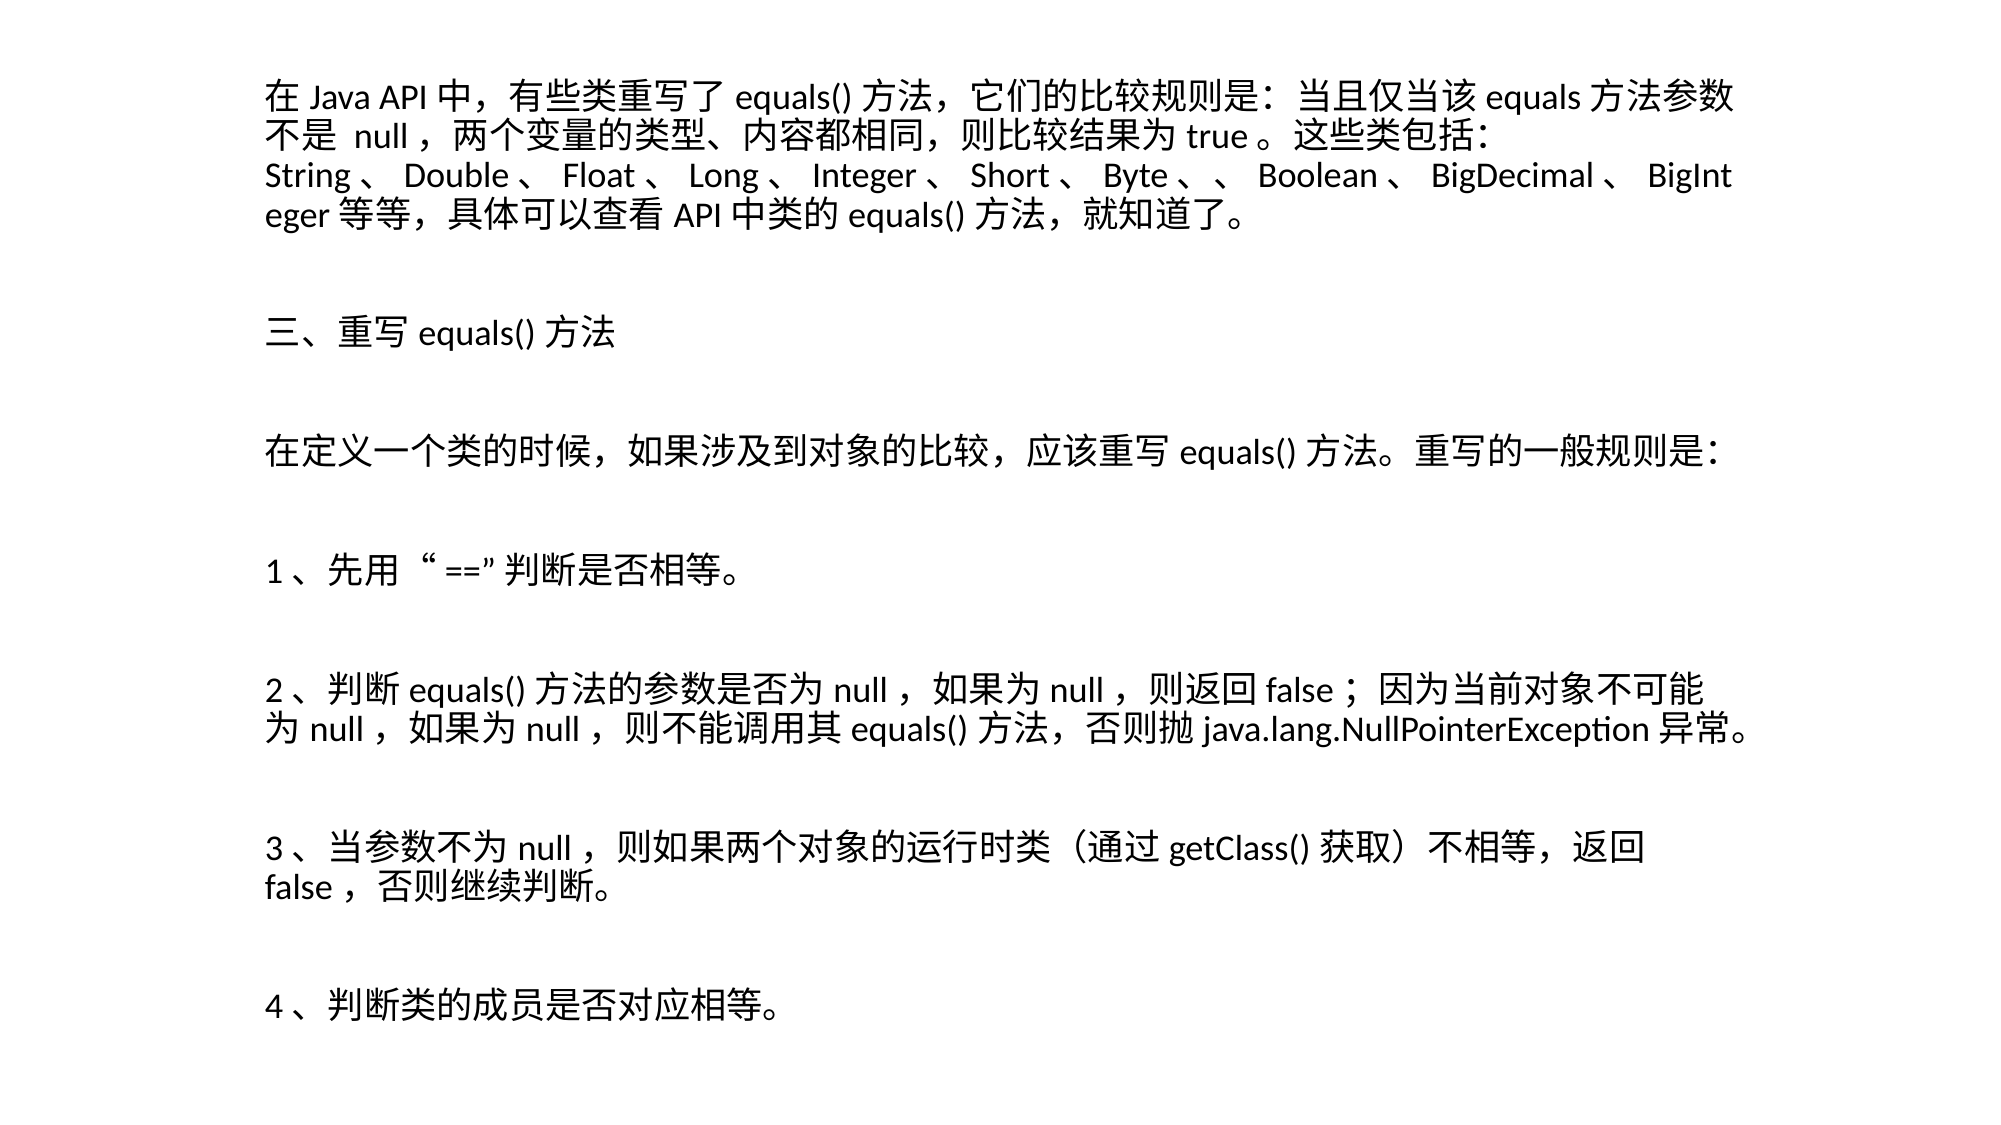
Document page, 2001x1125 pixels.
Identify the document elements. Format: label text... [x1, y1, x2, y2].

subtitle 在Java API中，有些类重写了equals()方法，它们的比较规则是：当且仅当该equals方法参数不是 null，两个变量的类型、内容都相同，则比较结果为true。这些类包括：String、Double、Float、Long、Integer、Short、Byte、、Boolean、BigDecimal、BigInteger等等，具体可以查看API中类的equals()方法，就知道了。 三、重写equals()方法 在定义一个类的时候，如果涉及到对象的比较，应该重写equals()方法。重写的一般规则是： 1、先用“==”判断是否相等。 2、判断equals()方法的参数是否为null，如果为null，则返回false；因为当前对象不可能为null，如果为null，则不能调用其equals()方法，否则抛java.lang.NullPointerException异常。 3、当参数不为null，则如果两个对象的运行时类（通过getClass()获取）不相等，返回false，否则继续判断。 4、判断类的成员是否对应相等。 [249, 70, 1750, 1077]
